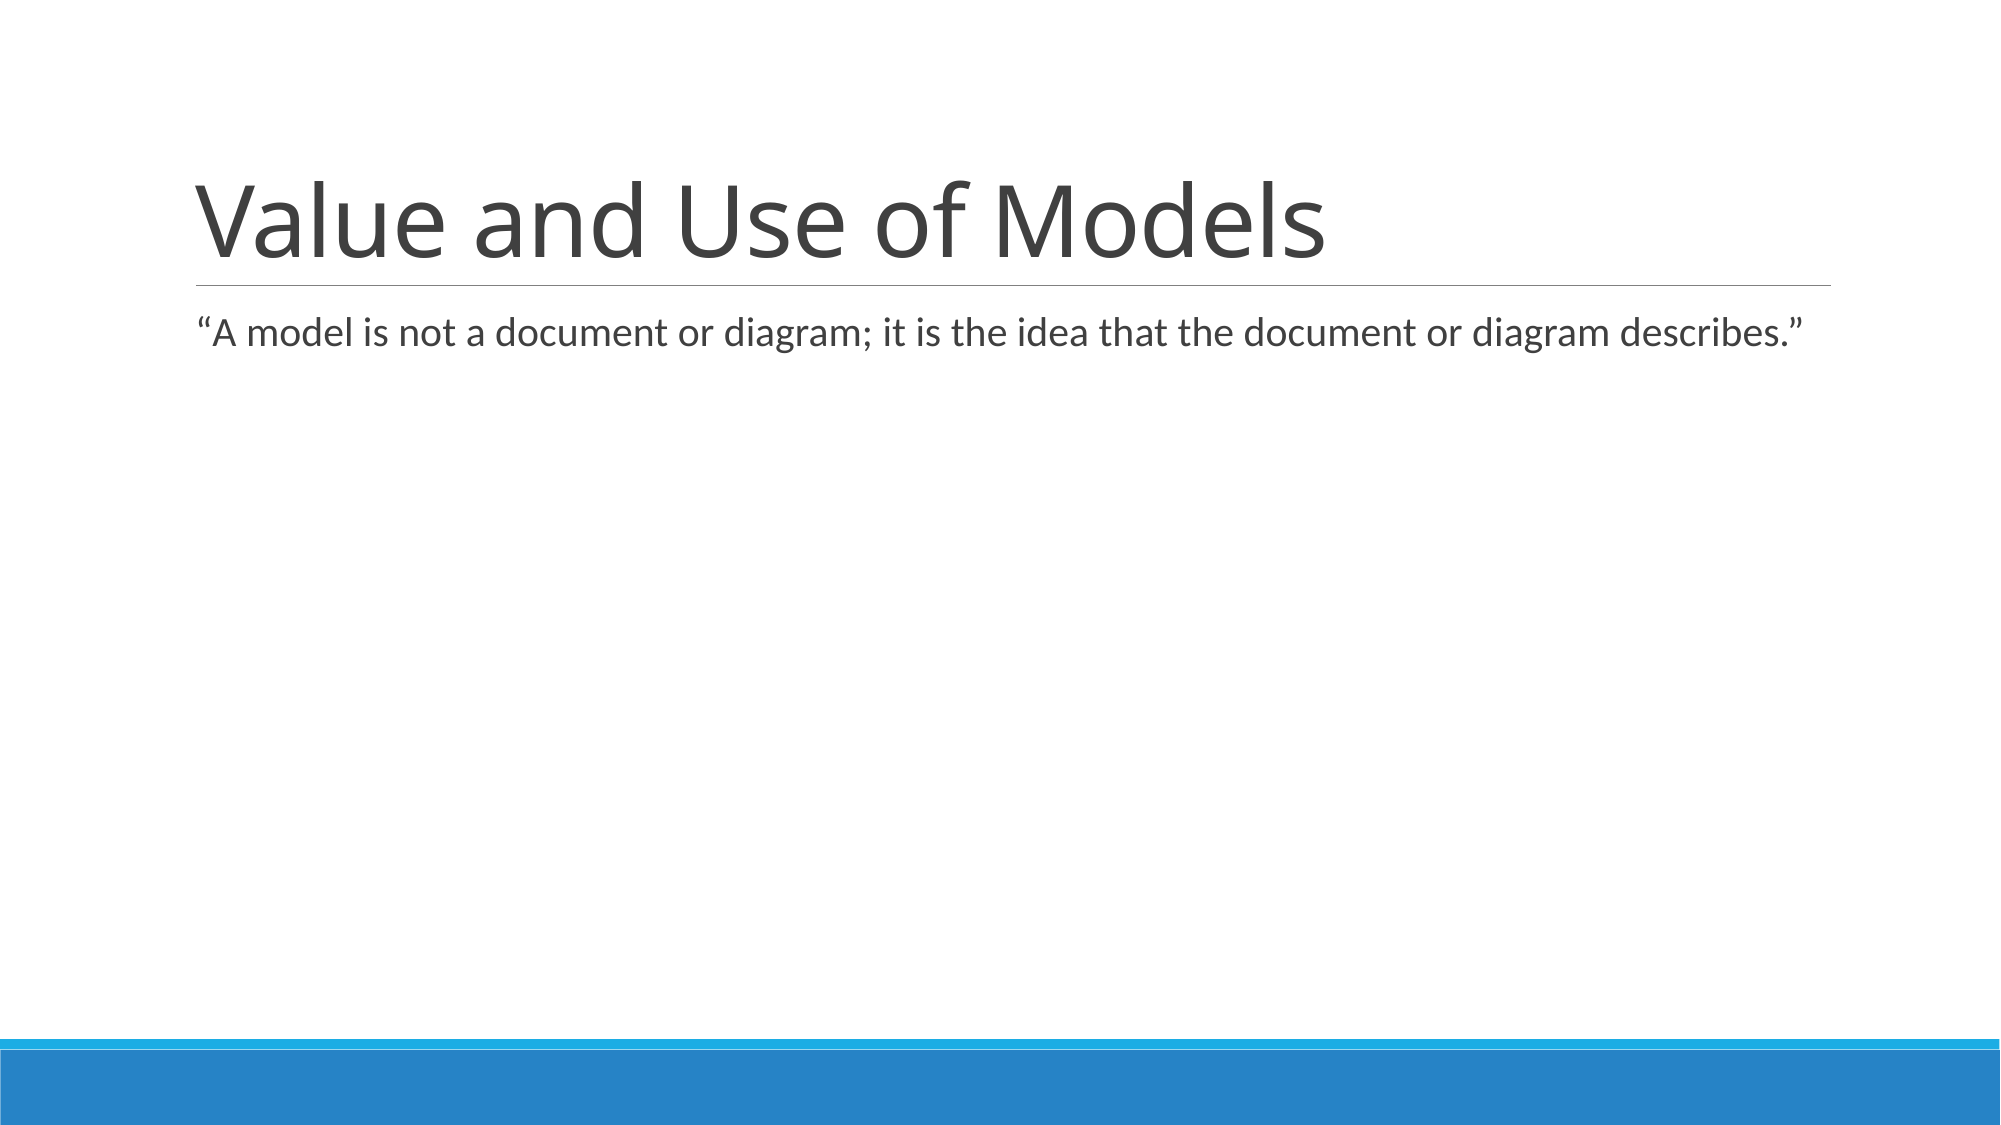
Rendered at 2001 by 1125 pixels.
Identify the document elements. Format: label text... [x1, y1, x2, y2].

title Value and Use of Models [180, 47, 1830, 285]
list “A model is not a document or diagram; it is the idea that the document or diagram describes.” [180, 302, 1830, 963]
